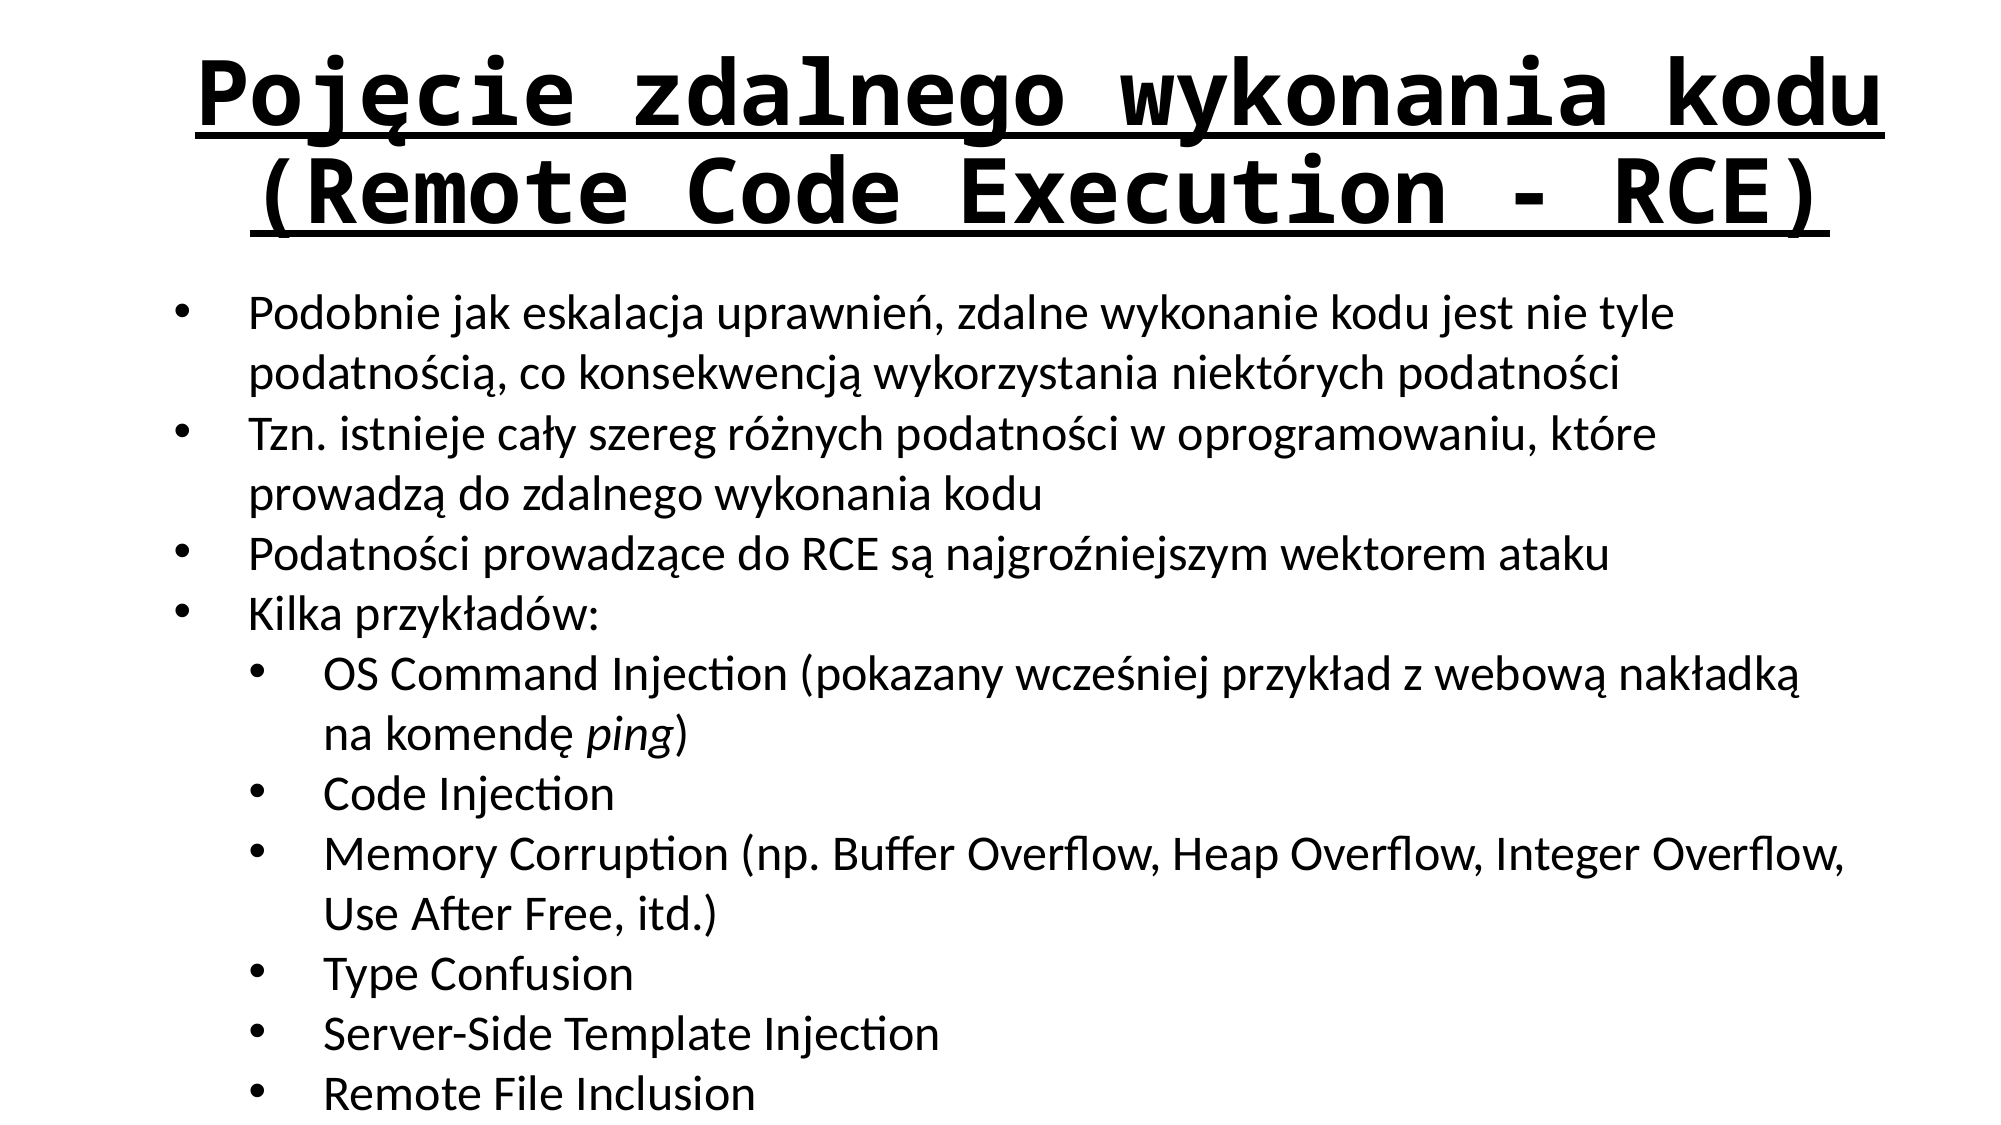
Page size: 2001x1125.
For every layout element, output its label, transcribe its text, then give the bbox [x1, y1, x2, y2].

title Pojęcie zdalnego wykonania kodu (Remote Code Execution - RCE) [80, 18, 2000, 273]
text_box Podobnie jak eskalacja uprawnień, zdalne wykonanie kodu jest nie tyle podatnością, co konsekwencją wykorzystania niektórych podatności Tzn. istnieje cały szereg różnych podatności w oprogramowaniu, które prowadzą do zdalnego wykonania kodu Podatności prowadzące do RCE są najgroźniejszym wektorem ataku Kilka przykładów: OS Command Injection (pokazany wcześniej przykład z webową nakładką na komendę ping) Code Injection Memory Corruption (np. Buffer Overflow, Heap Overflow, Integer Overflow, Use After Free, itd.) Type Confusion Server-Side Template Injection Remote File Inclusion [158, 272, 1864, 1125]
